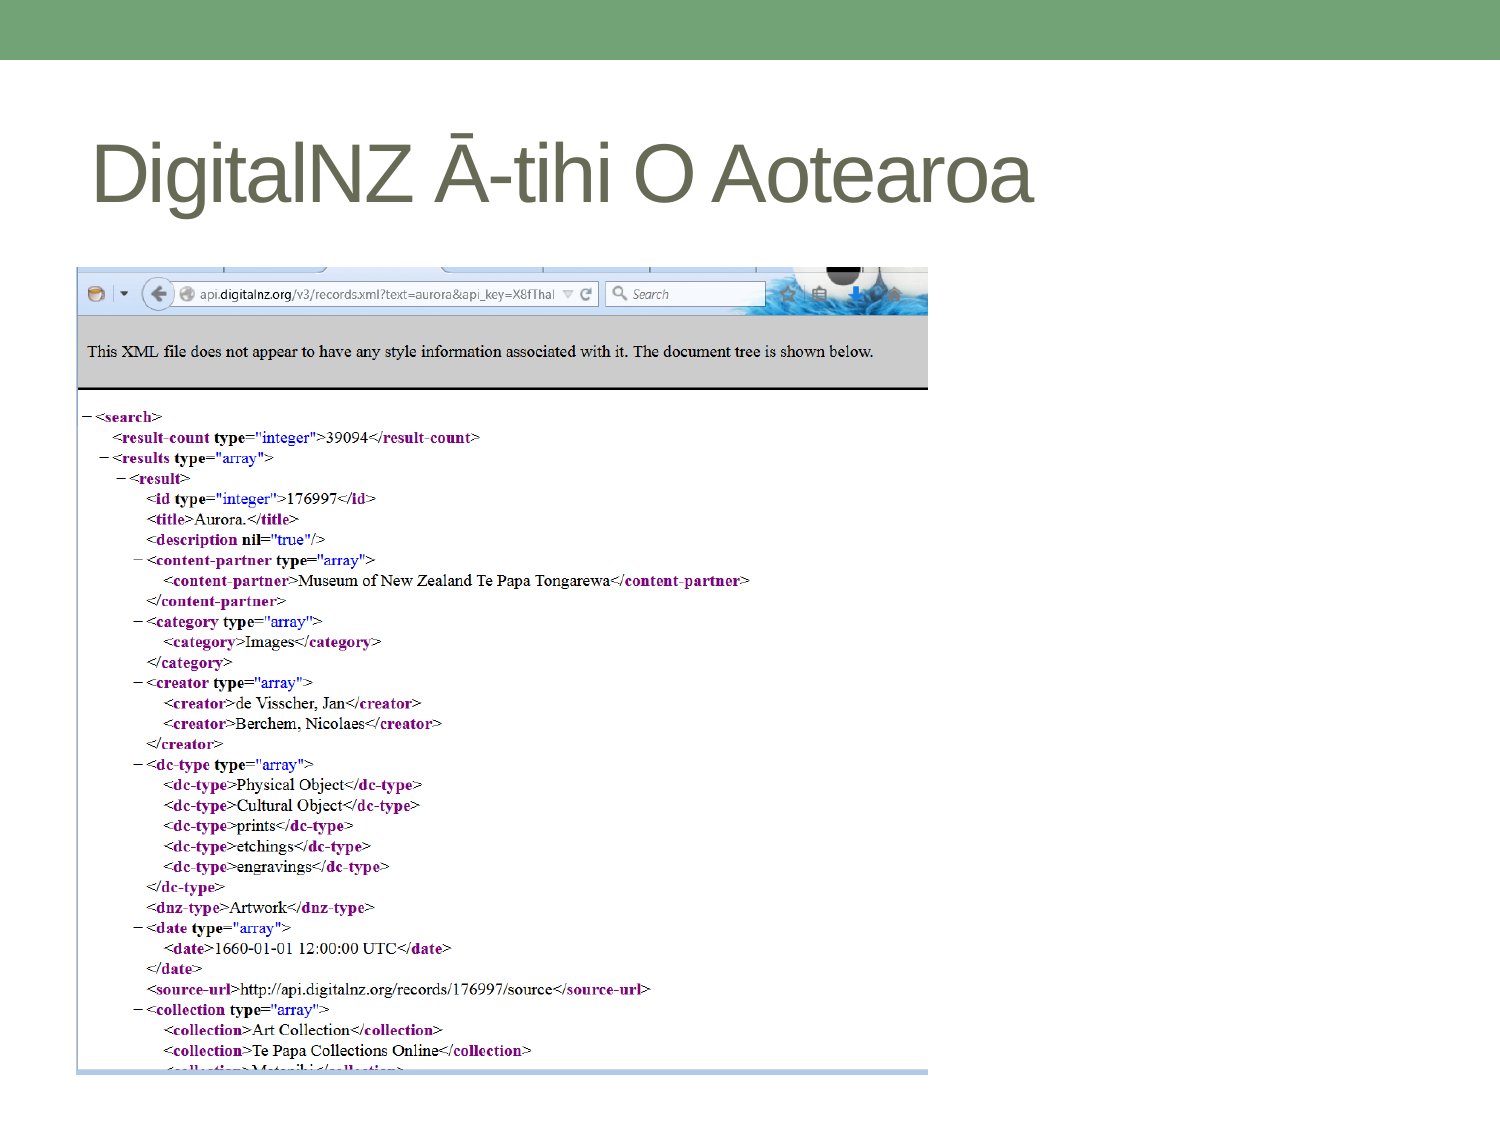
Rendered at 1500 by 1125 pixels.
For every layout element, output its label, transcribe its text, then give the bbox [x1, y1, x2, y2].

title DigitalNZ Ā-tihi O Aotearoa [75, 87, 1425, 250]
picture [76, 266, 928, 1075]
